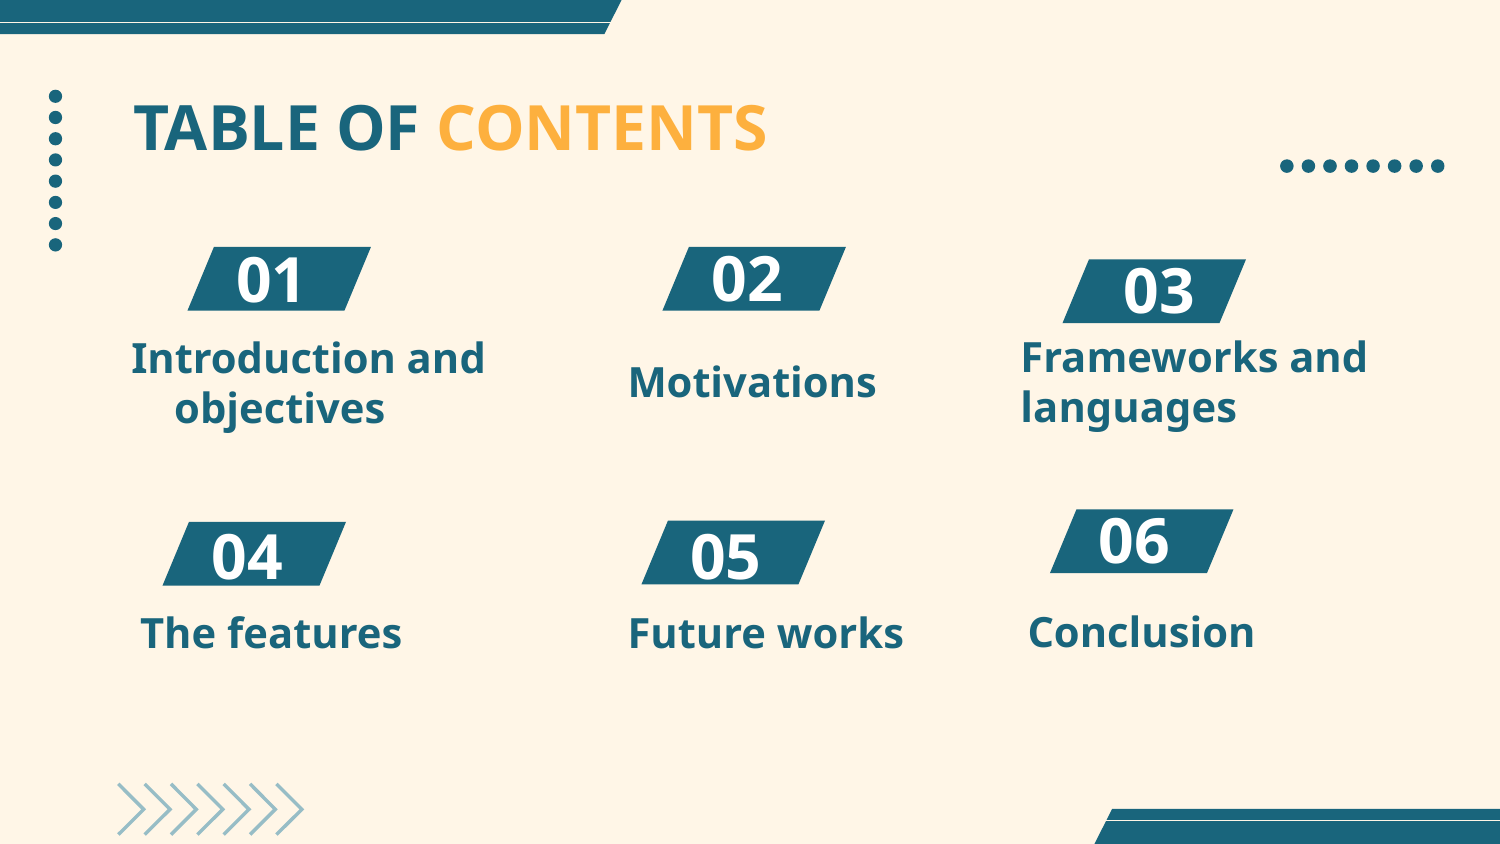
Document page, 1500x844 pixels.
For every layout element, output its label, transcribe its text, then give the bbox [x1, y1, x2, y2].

text_box [832, 246, 846, 281]
title 05 [641, 525, 811, 571]
title Introduction and objectives [62, 334, 636, 447]
text_box [662, 306, 822, 311]
text_box [1049, 569, 1209, 574]
title TABLE OF CONTENTS [118, 72, 1382, 167]
title 03 [1074, 259, 1245, 319]
text_box [666, 520, 826, 555]
title 02 [662, 246, 832, 306]
title 01 [187, 248, 357, 308]
text_box [213, 246, 371, 281]
text_box [187, 521, 347, 556]
title Future works [612, 571, 1024, 672]
title The features [125, 571, 536, 672]
title 04 [162, 525, 332, 571]
title Conclusion [1024, 584, 1401, 671]
title Motivations [612, 334, 962, 421]
title Frameworks and languages [962, 334, 1450, 446]
text_box [1062, 295, 1222, 324]
text_box [1220, 509, 1234, 542]
title 06 [1050, 509, 1220, 569]
